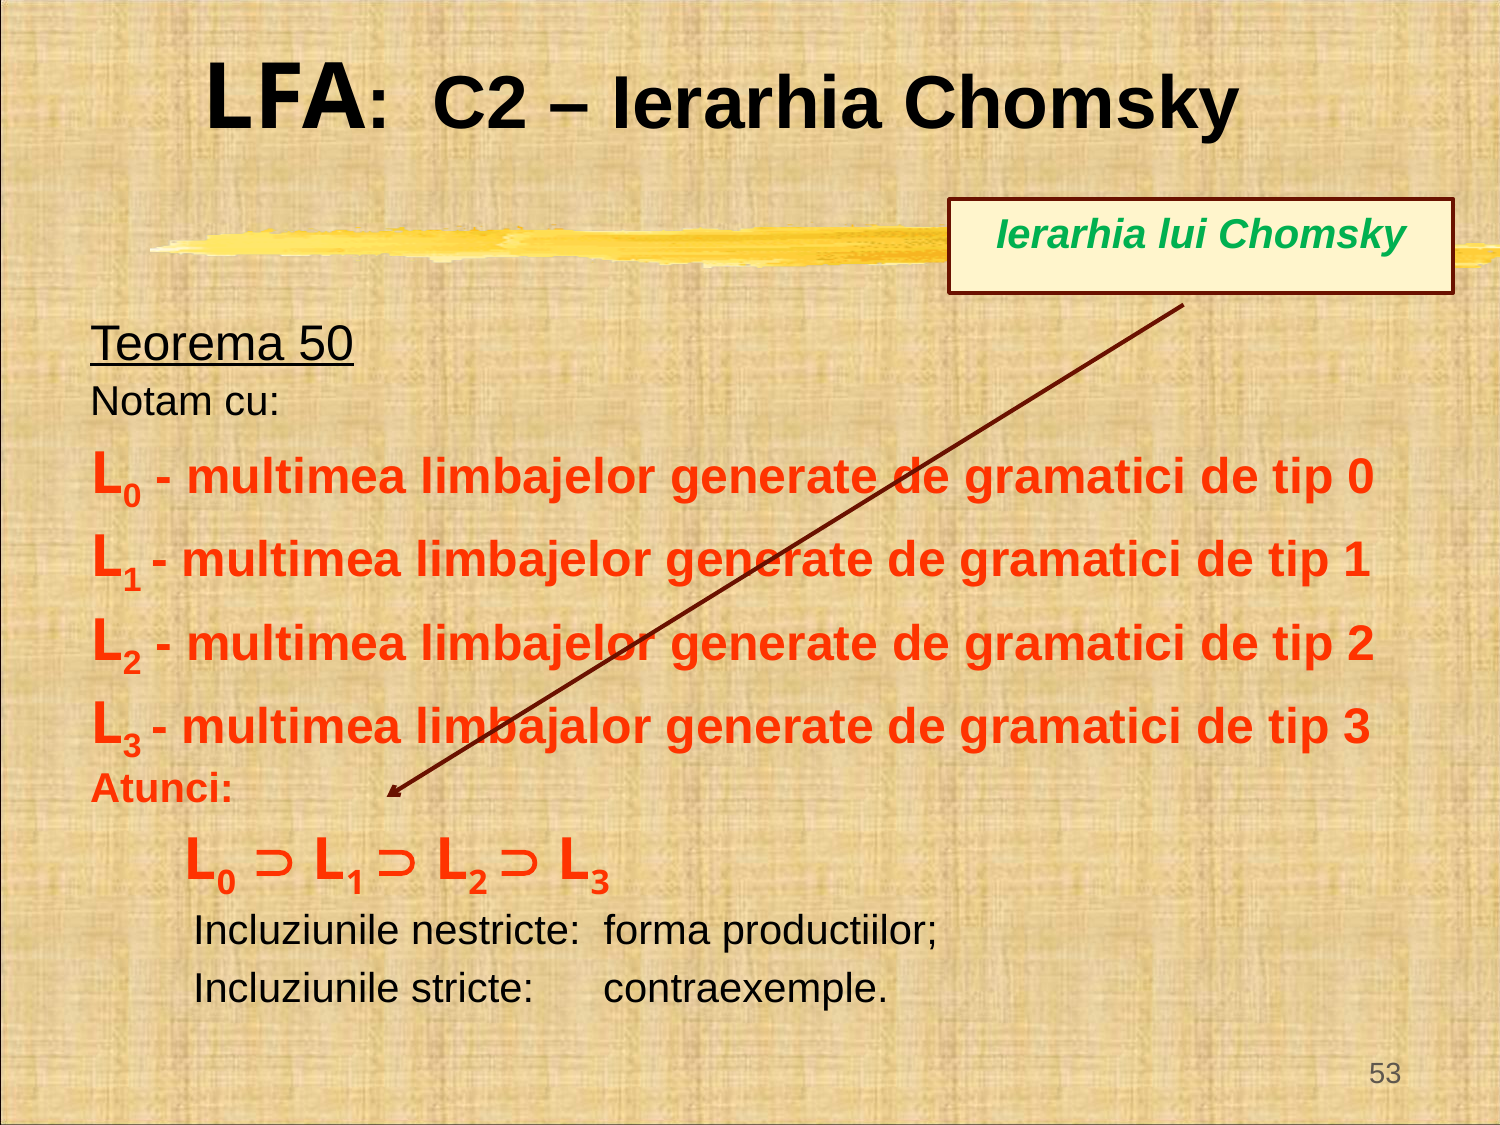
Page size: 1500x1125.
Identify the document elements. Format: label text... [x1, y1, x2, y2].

picture [0, 0, 1500, 1125]
list Teorema 50 Notam cu: L0 - multimea limbajelor generate de gramatici de tip 0 L1 - multimea limbajelor generate de gramatici de tip 1 L2 - multimea limbajelor generate de gramatici de tip 2 L3 - multimea limbajalor generate de gramatici de tip 3 Atunci: L0  L1  L2  L3 Incluziunile nestricte: forma productiilor; Incluziunile stricte: contraexemple. [74, 309, 1417, 994]
title LFA: C2 – Ierarhia Chomsky [84, 23, 1360, 155]
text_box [386, 198, 1454, 797]
slide_number 53 [1103, 1021, 1417, 1098]
